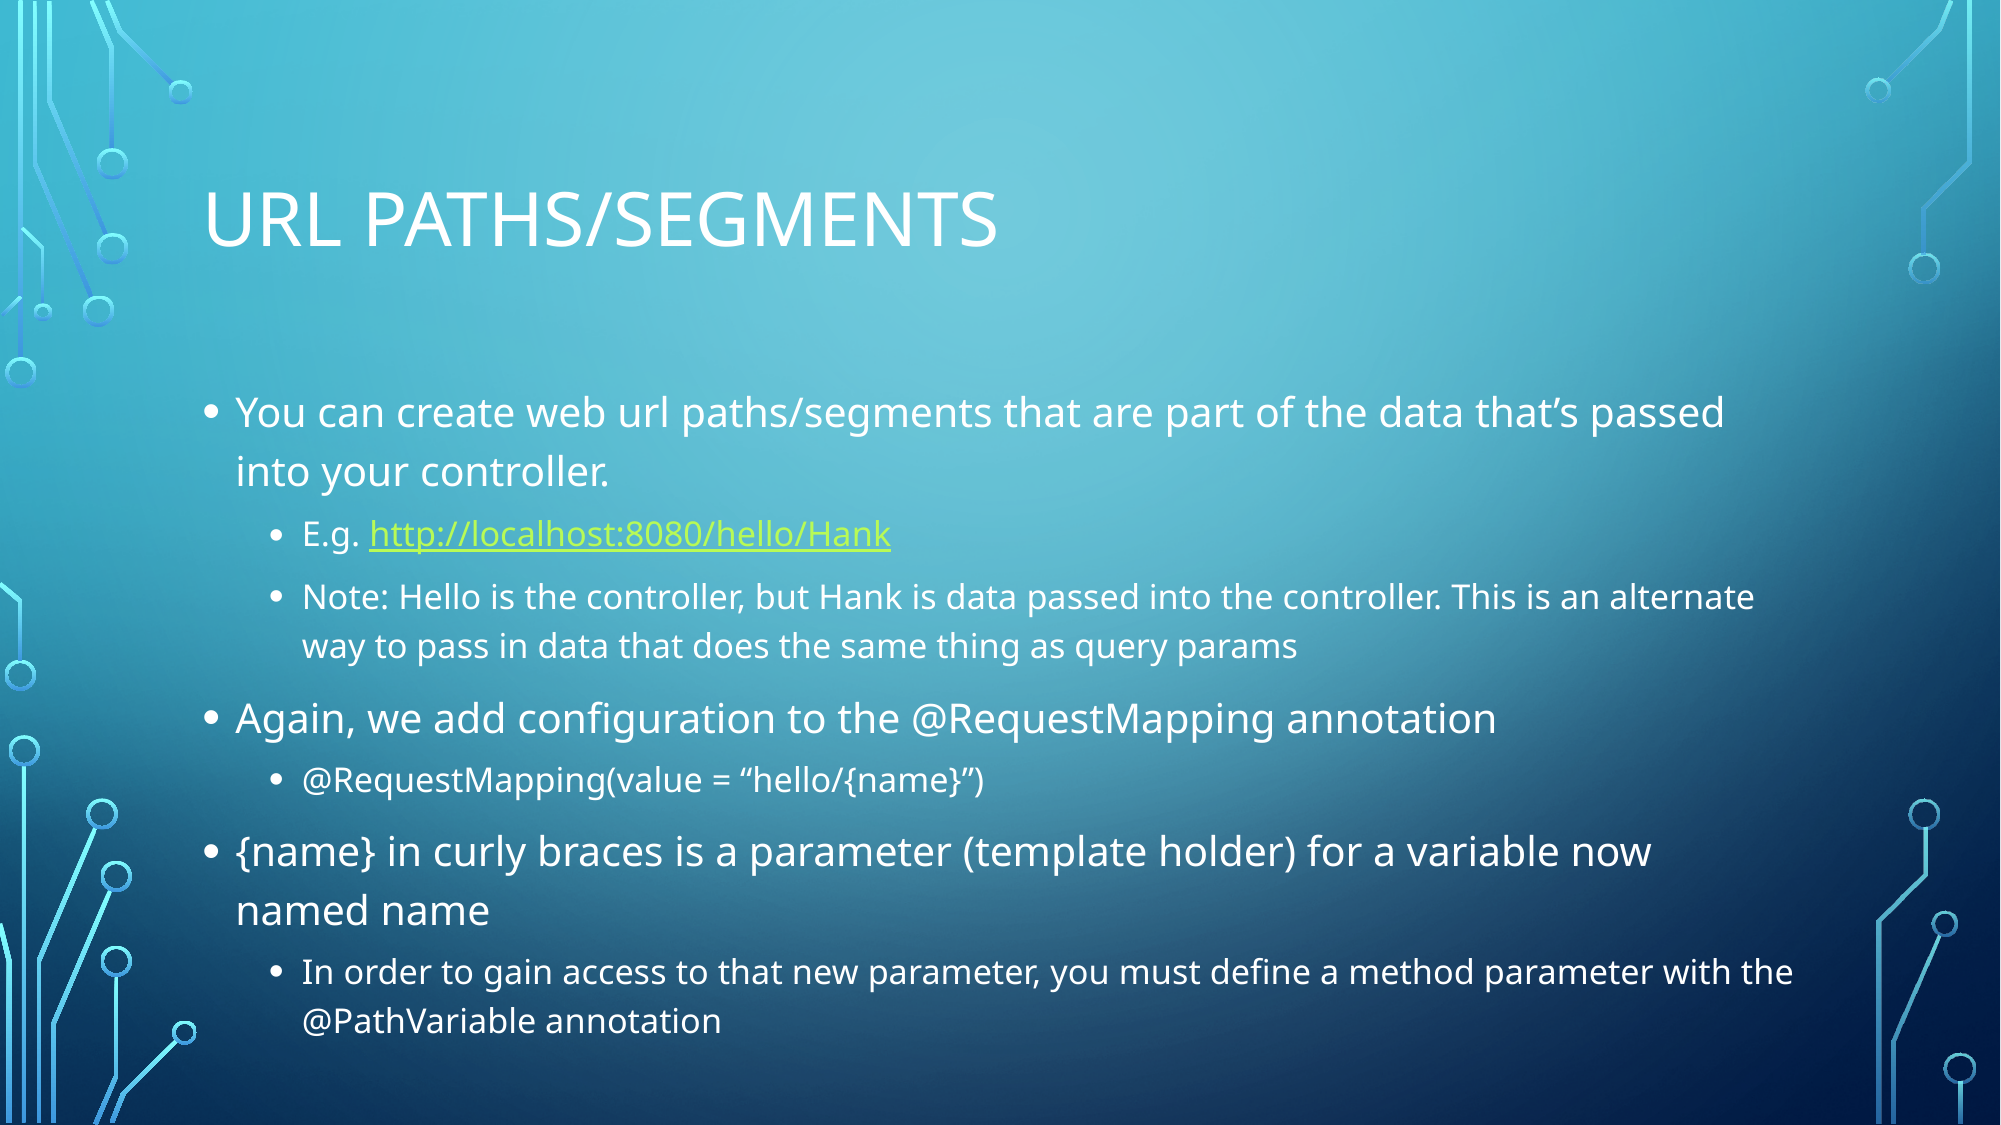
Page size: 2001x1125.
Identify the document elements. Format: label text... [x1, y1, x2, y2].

list You can create web url paths/segments that are part of the data that’s passed into your controller. E.g. http://localhost:8080/hello/Hank Note: Hello is the controller, but Hank is data passed into the controller. This is an alternate way to pass in data that does the same thing as query params Again, we add configuration to the @RequestMapping annotation @RequestMapping(value = “hello/{name}”) {name} in curly braces is a parameter (template holder) for a variable now named name In order to gain access to that new parameter, you must define a method parameter with the @PathVariable annotation [187, 369, 1813, 1056]
title url paths/segments [187, 101, 1813, 344]
